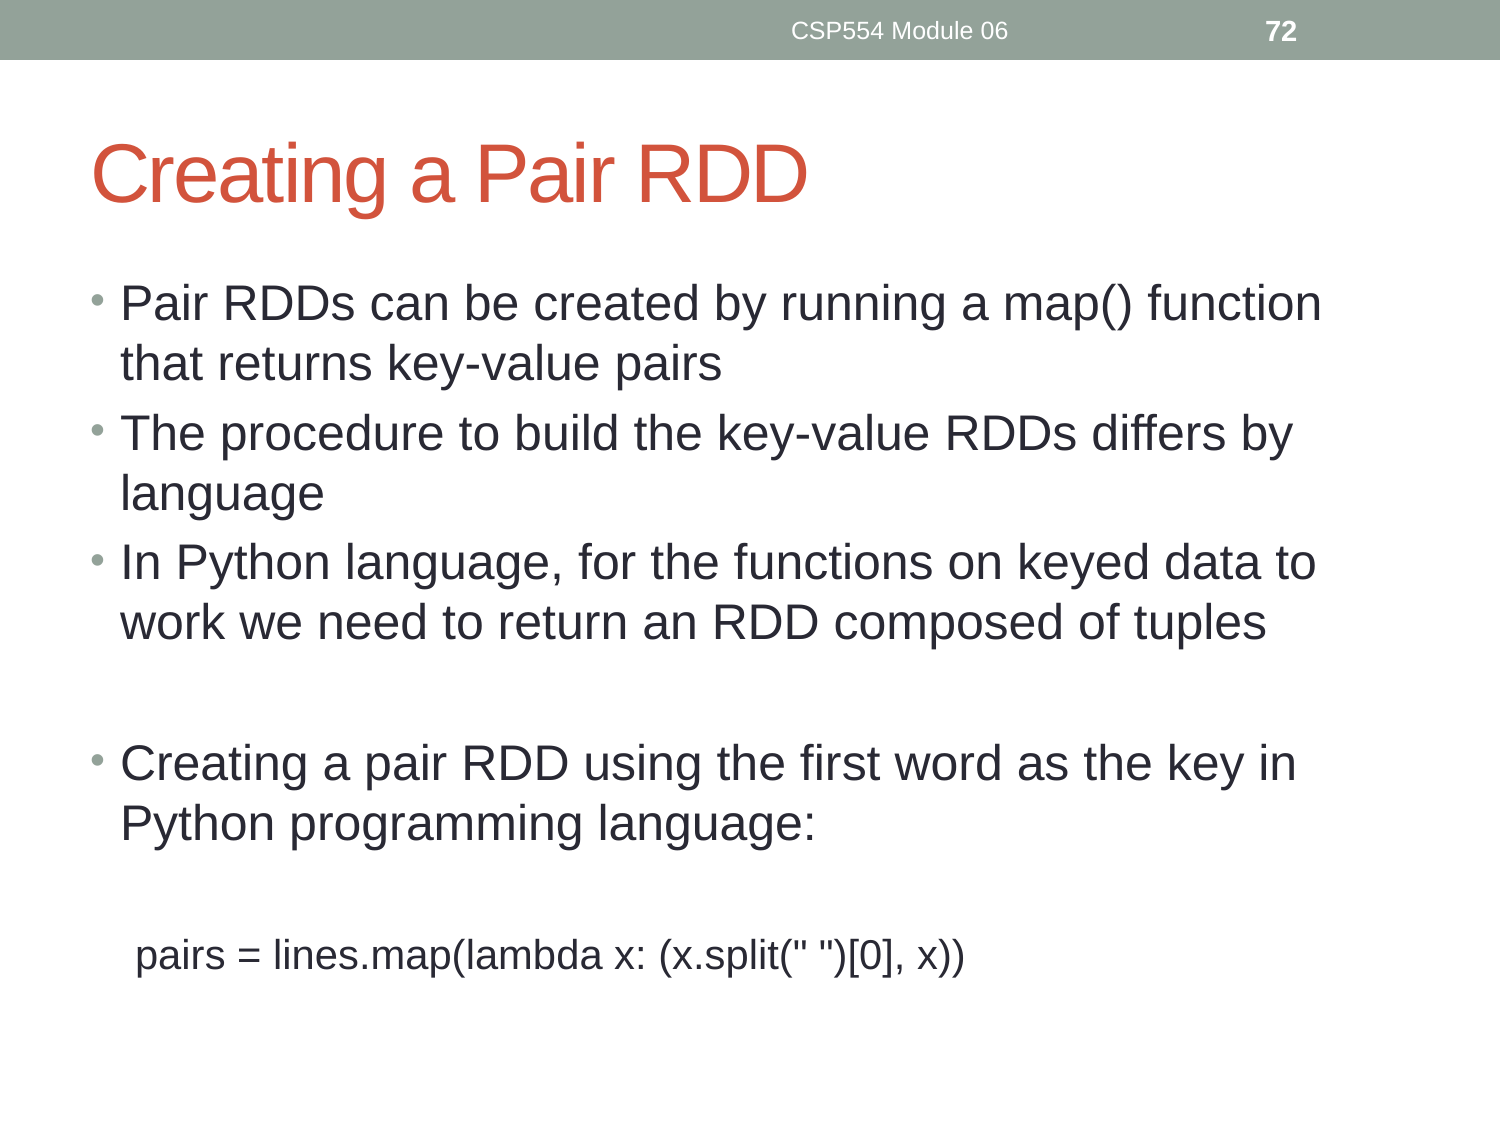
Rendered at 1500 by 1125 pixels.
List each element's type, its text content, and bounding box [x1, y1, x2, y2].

footer CSP554 Module 06 [562, 3, 1238, 57]
title Creating a Pair RDD [75, 87, 1425, 250]
list Pair RDDs can be created by running a map() function that returns key-value pairs The procedure to build the key-value RDDs differs by language In Python language, for the functions on keyed data to work we need to return an RDD composed of tuples Creating a pair RDD using the first word as the key in Python programming language: pairs = lines.map(lambda x: (x.split(" ")[0], x)) [75, 262, 1425, 1063]
slide_number 72 [1250, 3, 1425, 57]
